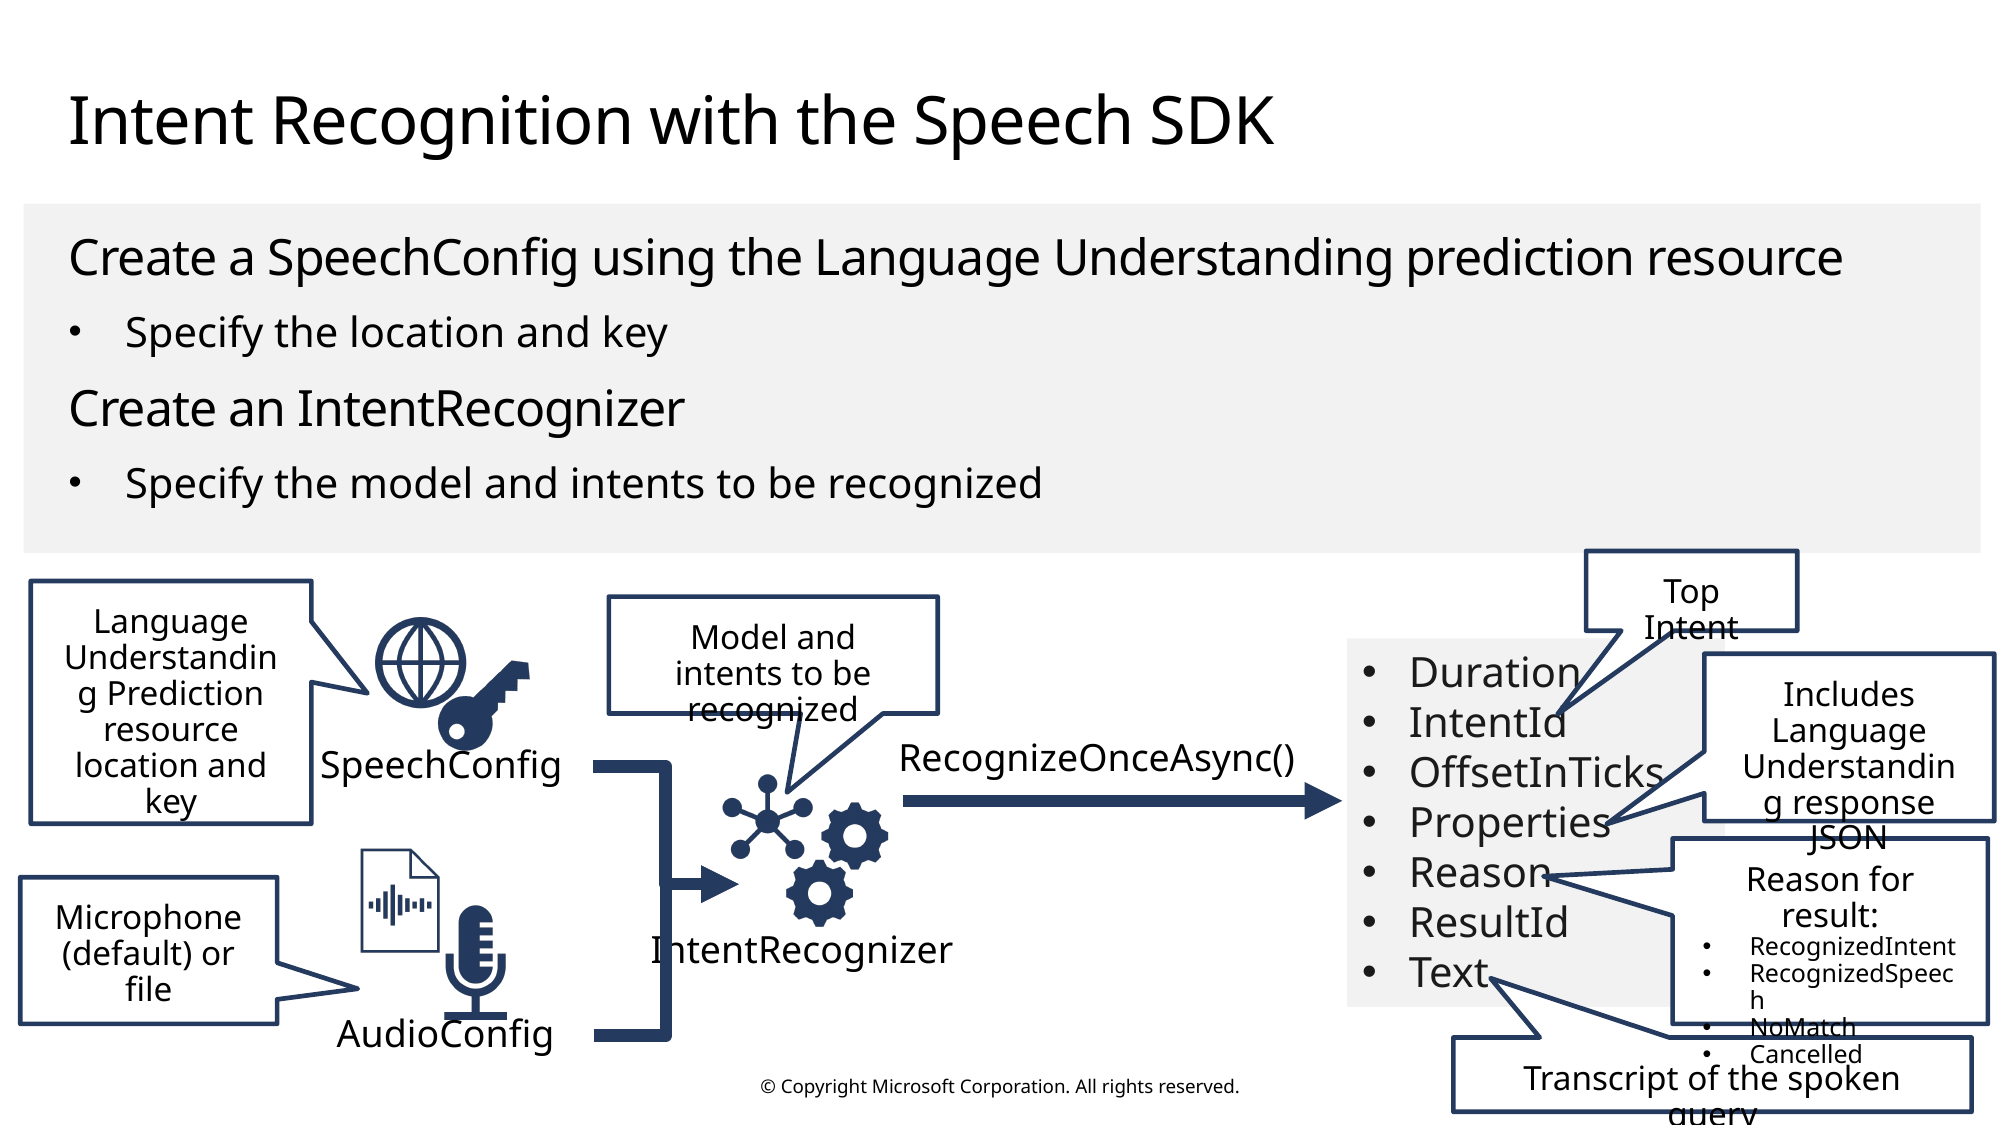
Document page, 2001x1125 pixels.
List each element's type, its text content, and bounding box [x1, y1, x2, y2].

text_box Model and intents to be recognized [607, 595, 939, 763]
text_box Reason for result: RecognizedIntent RecognizedSpeech NoMatch Cancelled [1542, 837, 1989, 1025]
text_box [23, 203, 1981, 553]
text_box Includes Language Understanding response JSON [1605, 652, 1996, 825]
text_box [295, 605, 588, 816]
text_box Duration IntentId OffsetInTicks Properties Reason ResultId Text [1347, 638, 1725, 1007]
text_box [739, 789, 967, 1001]
list Create a SpeechConfig using the Language Understanding prediction resource Specify the location and key Create an IntentRecognizer Specify the model and intents to be recognized [68, 210, 1930, 536]
text_box Transcript of the spoken query [1452, 977, 1973, 1113]
text_box Microphone (default) or file [19, 876, 306, 1025]
text_box Language Understanding Prediction resource location and key [29, 580, 313, 825]
picture [710, 759, 825, 874]
text_box RecognizeOnceAsync() [868, 719, 1326, 800]
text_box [306, 838, 594, 1085]
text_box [587, 770, 740, 885]
title Intent Recognition with the Speech SDK [68, 72, 1930, 184]
text_box Top Intent [1556, 550, 1799, 716]
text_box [593, 884, 739, 1040]
